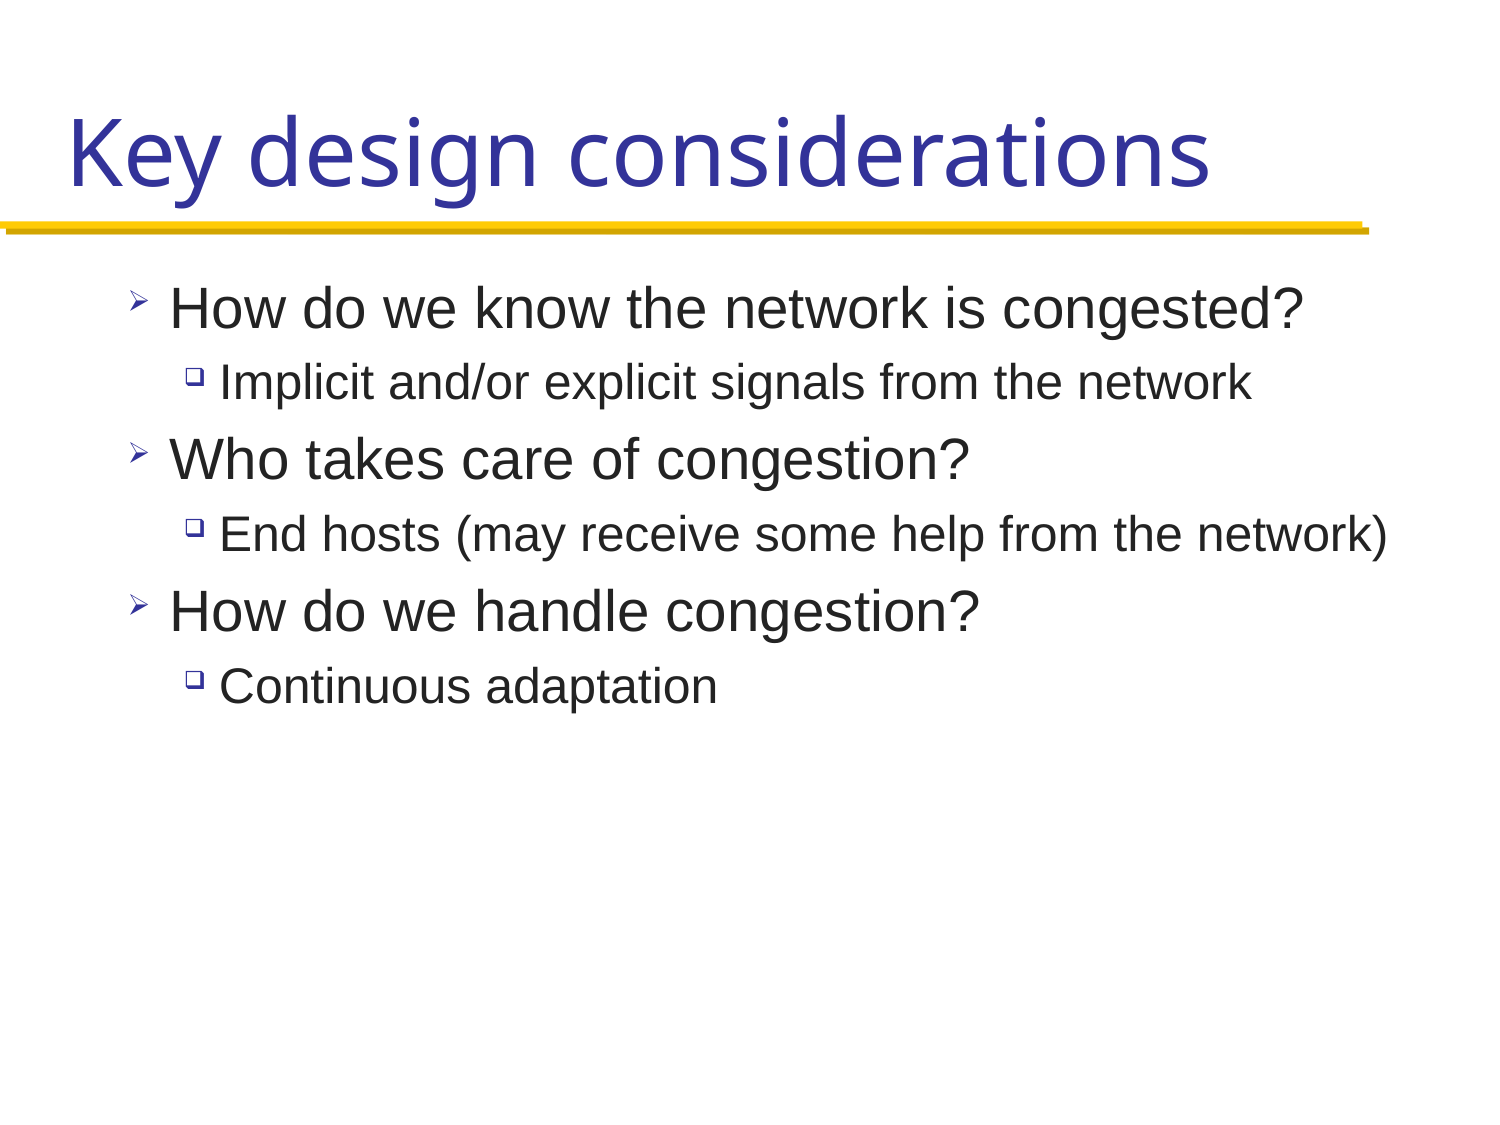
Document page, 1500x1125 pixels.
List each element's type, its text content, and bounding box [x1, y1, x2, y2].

list How do we know the network is congested? Implicit and/or explicit signals from the network Who takes care of congestion? End hosts (may receive some help from the network) How do we handle congestion? Continuous adaptation [112, 262, 1413, 988]
title Key design considerations [49, 24, 1451, 213]
